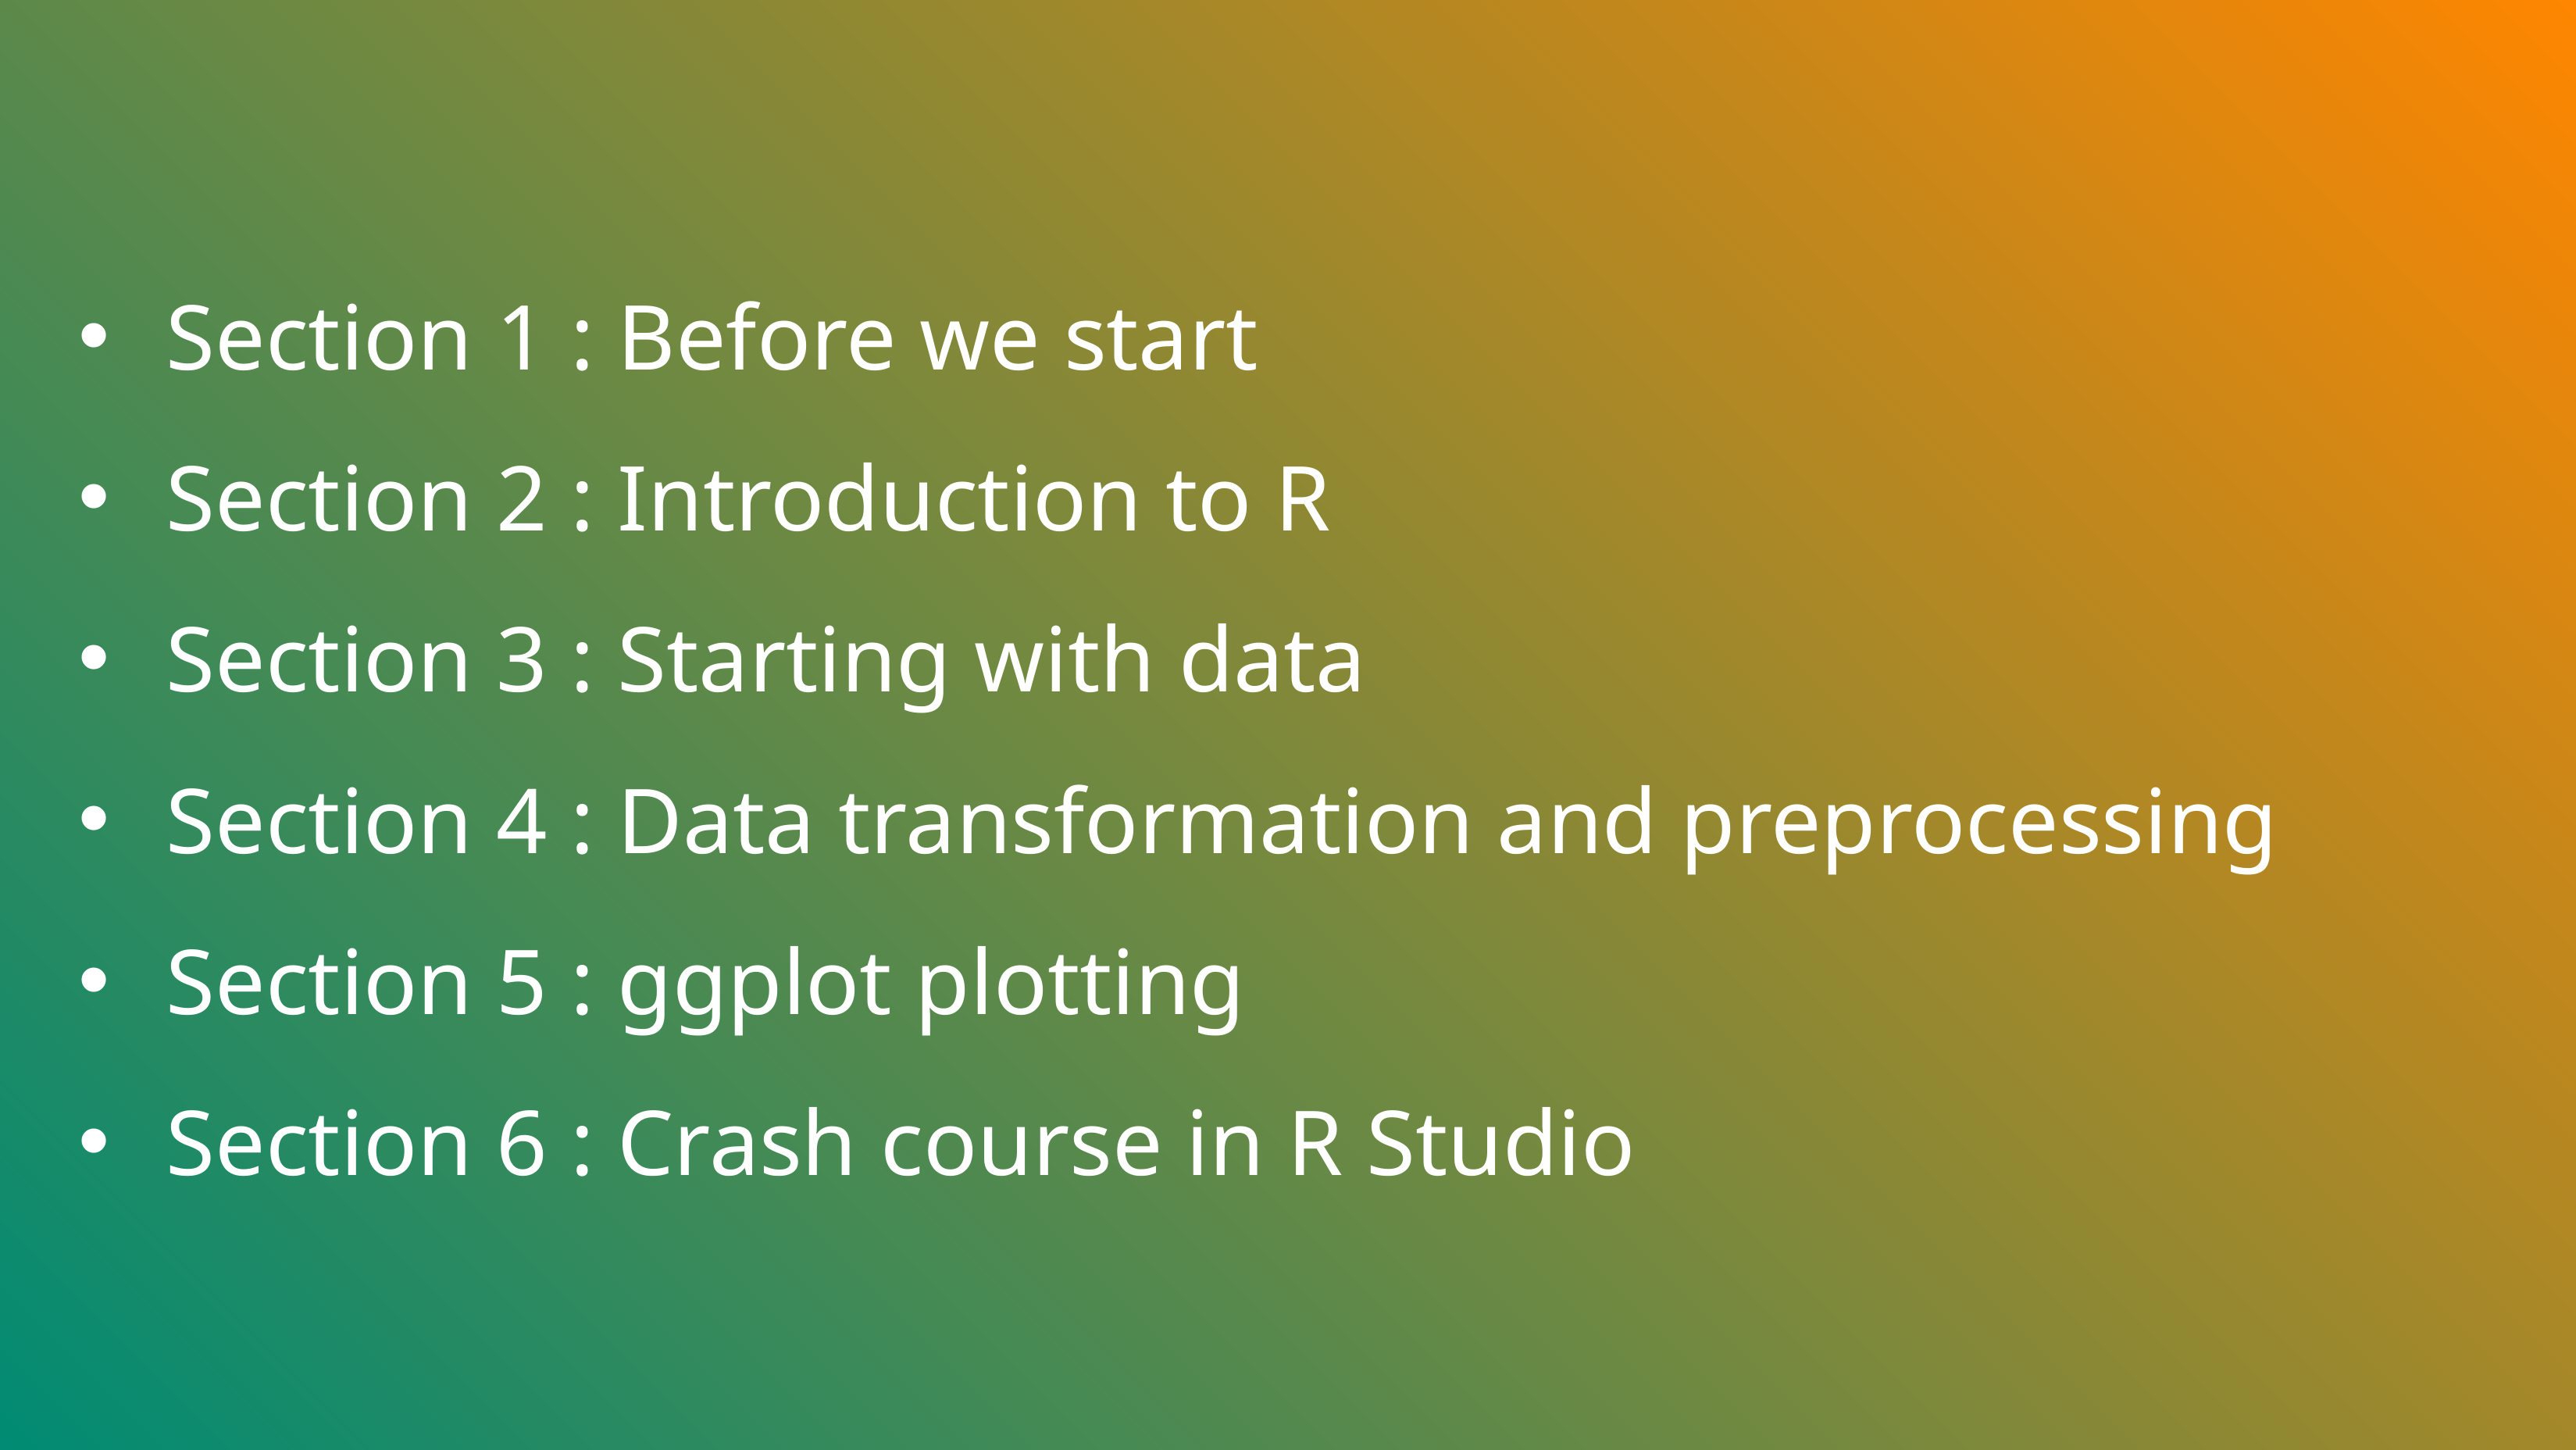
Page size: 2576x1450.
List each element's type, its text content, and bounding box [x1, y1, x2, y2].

list Section 1 : Before we start Section 2 : Introduction to R Section 3 : Starting with data Section 4 : Data transformation and preprocessing Section 5 : ggplot plotting Section 6 : Crash course in R Studio [78, 227, 2498, 1181]
